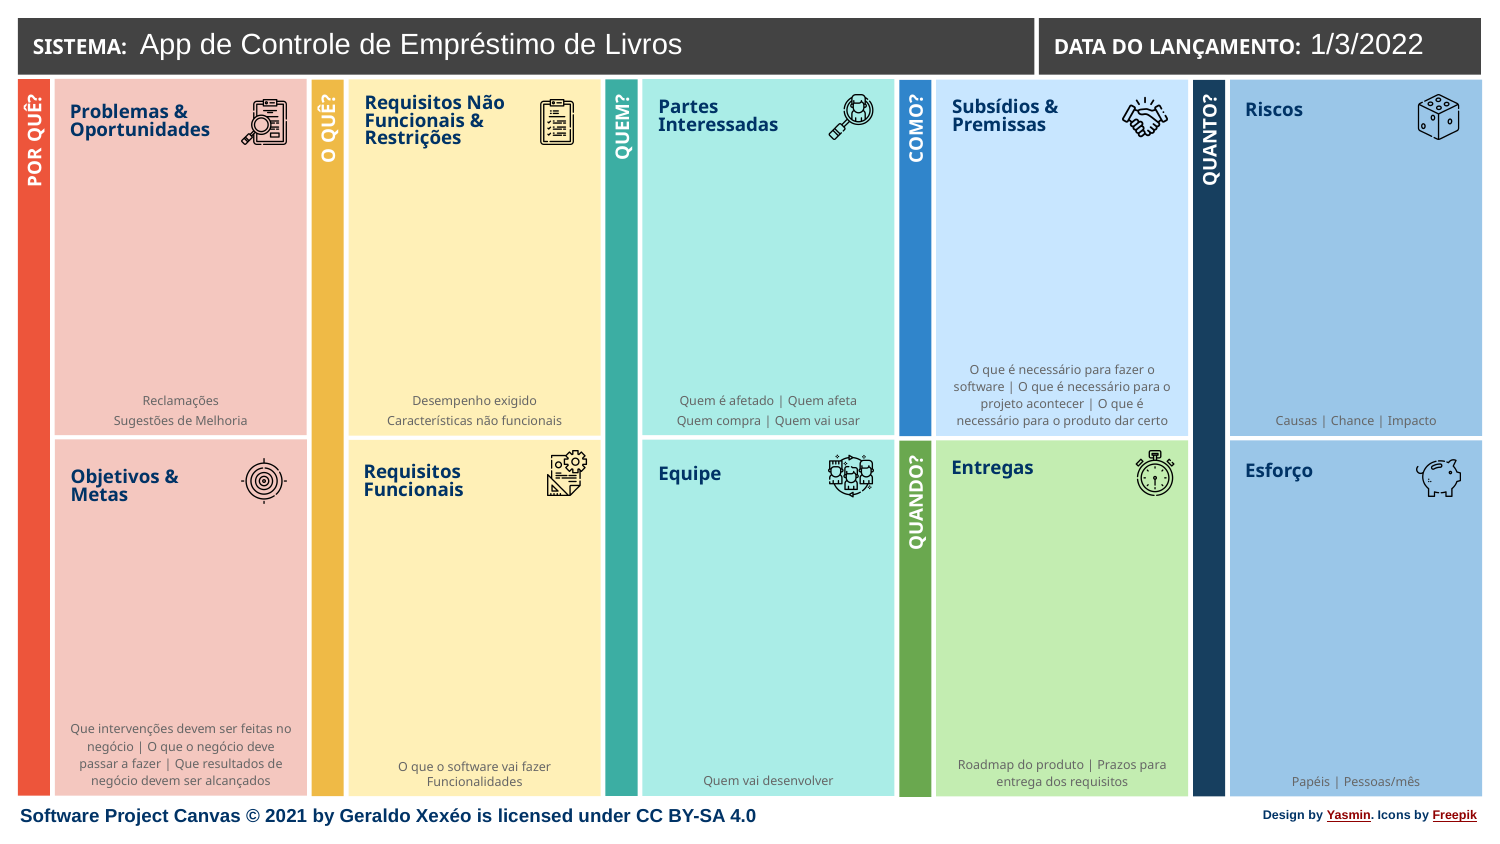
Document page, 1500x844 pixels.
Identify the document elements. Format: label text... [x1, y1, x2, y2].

picture [241, 458, 287, 504]
picture [1132, 450, 1178, 496]
text_box App de Controle de Empréstimo de Livros [124, 18, 699, 68]
picture [1122, 94, 1168, 140]
picture [544, 450, 590, 496]
picture [828, 94, 874, 140]
picture [534, 99, 580, 145]
picture [1416, 94, 1461, 140]
picture [828, 453, 874, 499]
text_box 1/3/2022 [1295, 18, 1439, 68]
picture [1416, 455, 1461, 501]
picture [241, 99, 287, 145]
